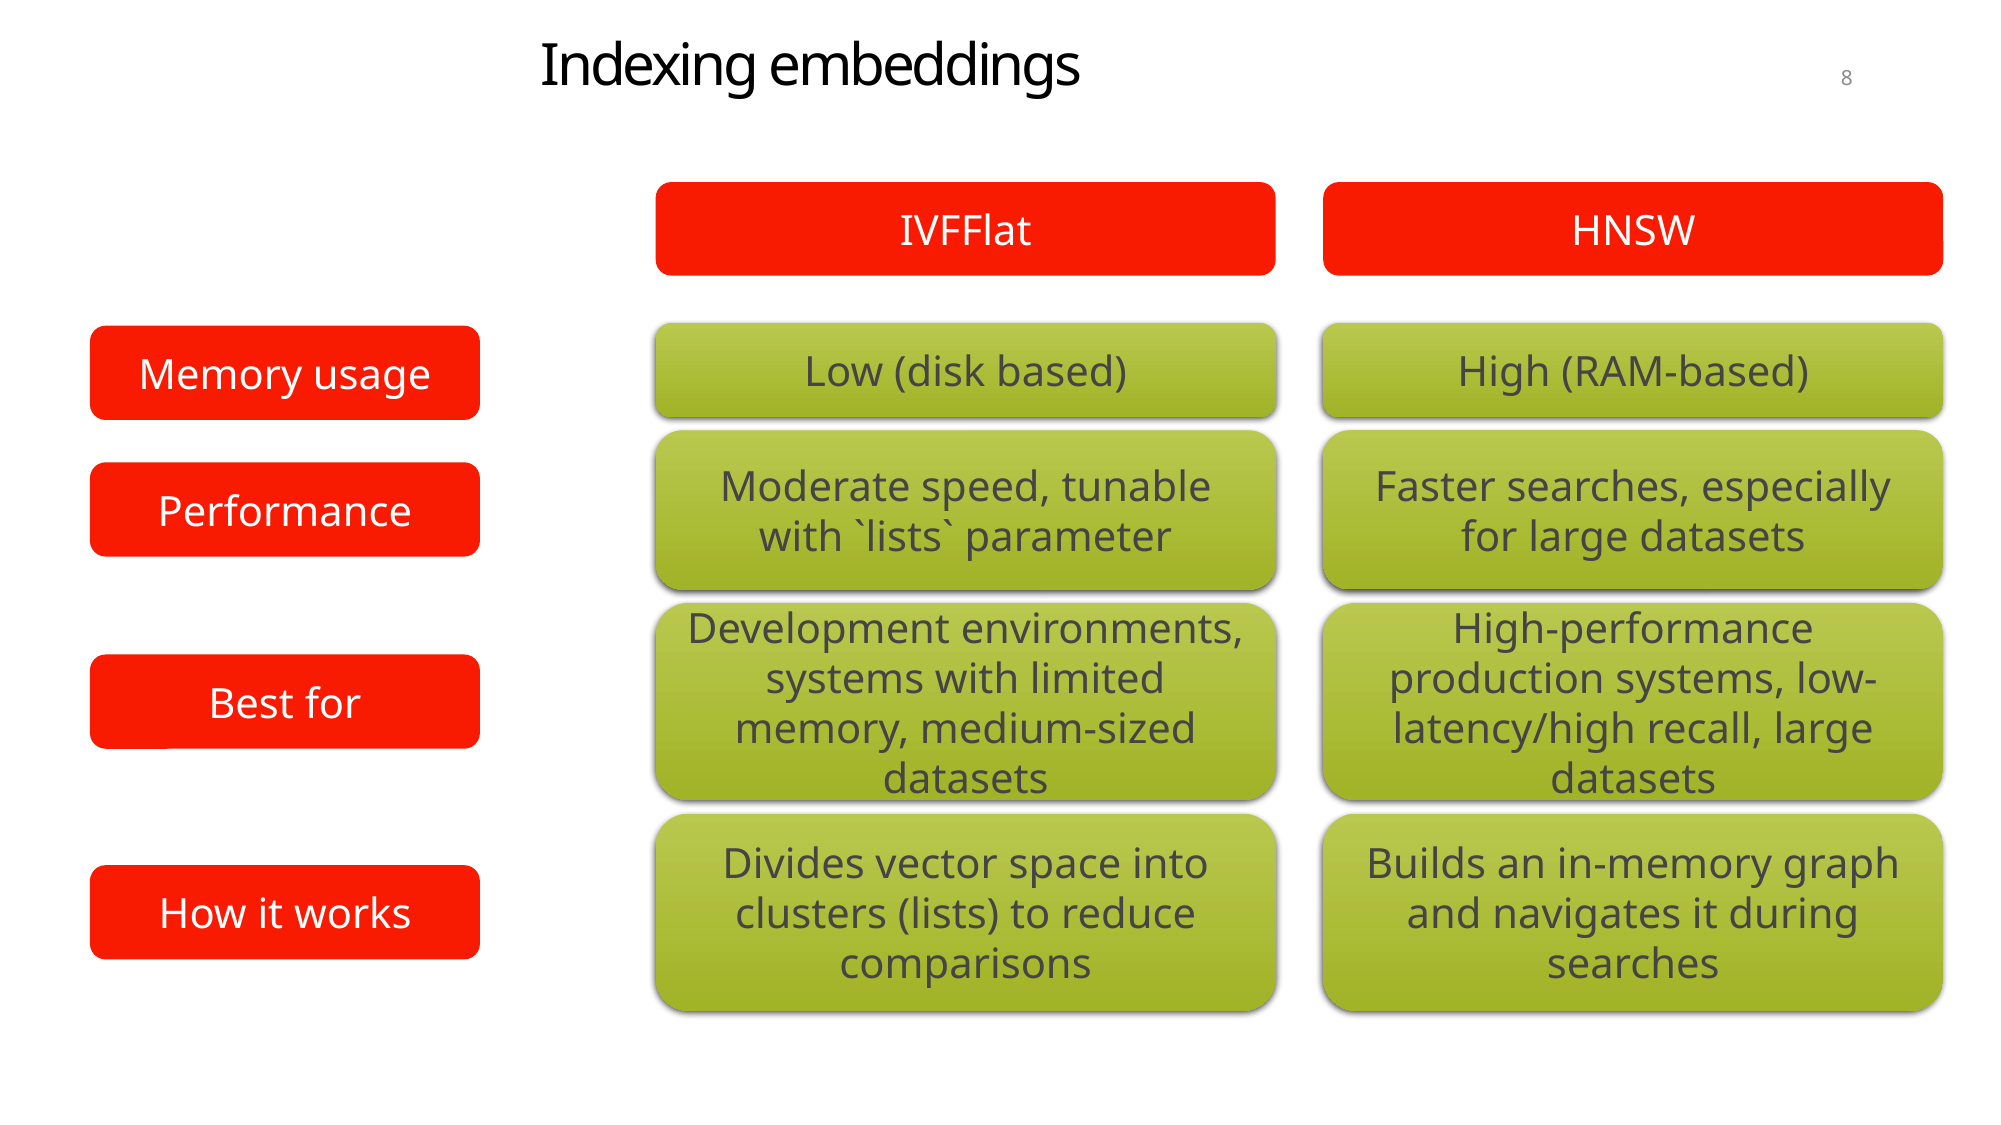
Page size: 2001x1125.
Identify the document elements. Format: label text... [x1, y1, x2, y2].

text_box HNSW [1321, 180, 1945, 277]
text_box Memory usage [88, 324, 482, 422]
text_box High-performance production systems, low-latency/high recall, large datasets [1323, 602, 1944, 801]
text_box High (RAM-based) [1323, 322, 1944, 418]
text_box Performance [88, 460, 482, 558]
slide_number 8 [1717, 52, 1868, 105]
text_box Divides vector space into clusters (lists) to reduce comparisons [655, 813, 1276, 1011]
text_box Development environments, systems with limited memory, medium-sized datasets [655, 602, 1276, 801]
text_box Best for [88, 653, 482, 751]
text_box Moderate speed, tunable with `lists` parameter [655, 430, 1276, 590]
title Indexing embeddings [0, 0, 1623, 135]
text_box IVFFlat [654, 180, 1278, 277]
text_box Builds an in-memory graph and navigates it during searches [1323, 813, 1944, 1011]
text_box Faster searches, especially for large datasets [1323, 430, 1944, 590]
text_box How it works [88, 863, 482, 961]
text_box Low (disk based) [655, 322, 1276, 418]
